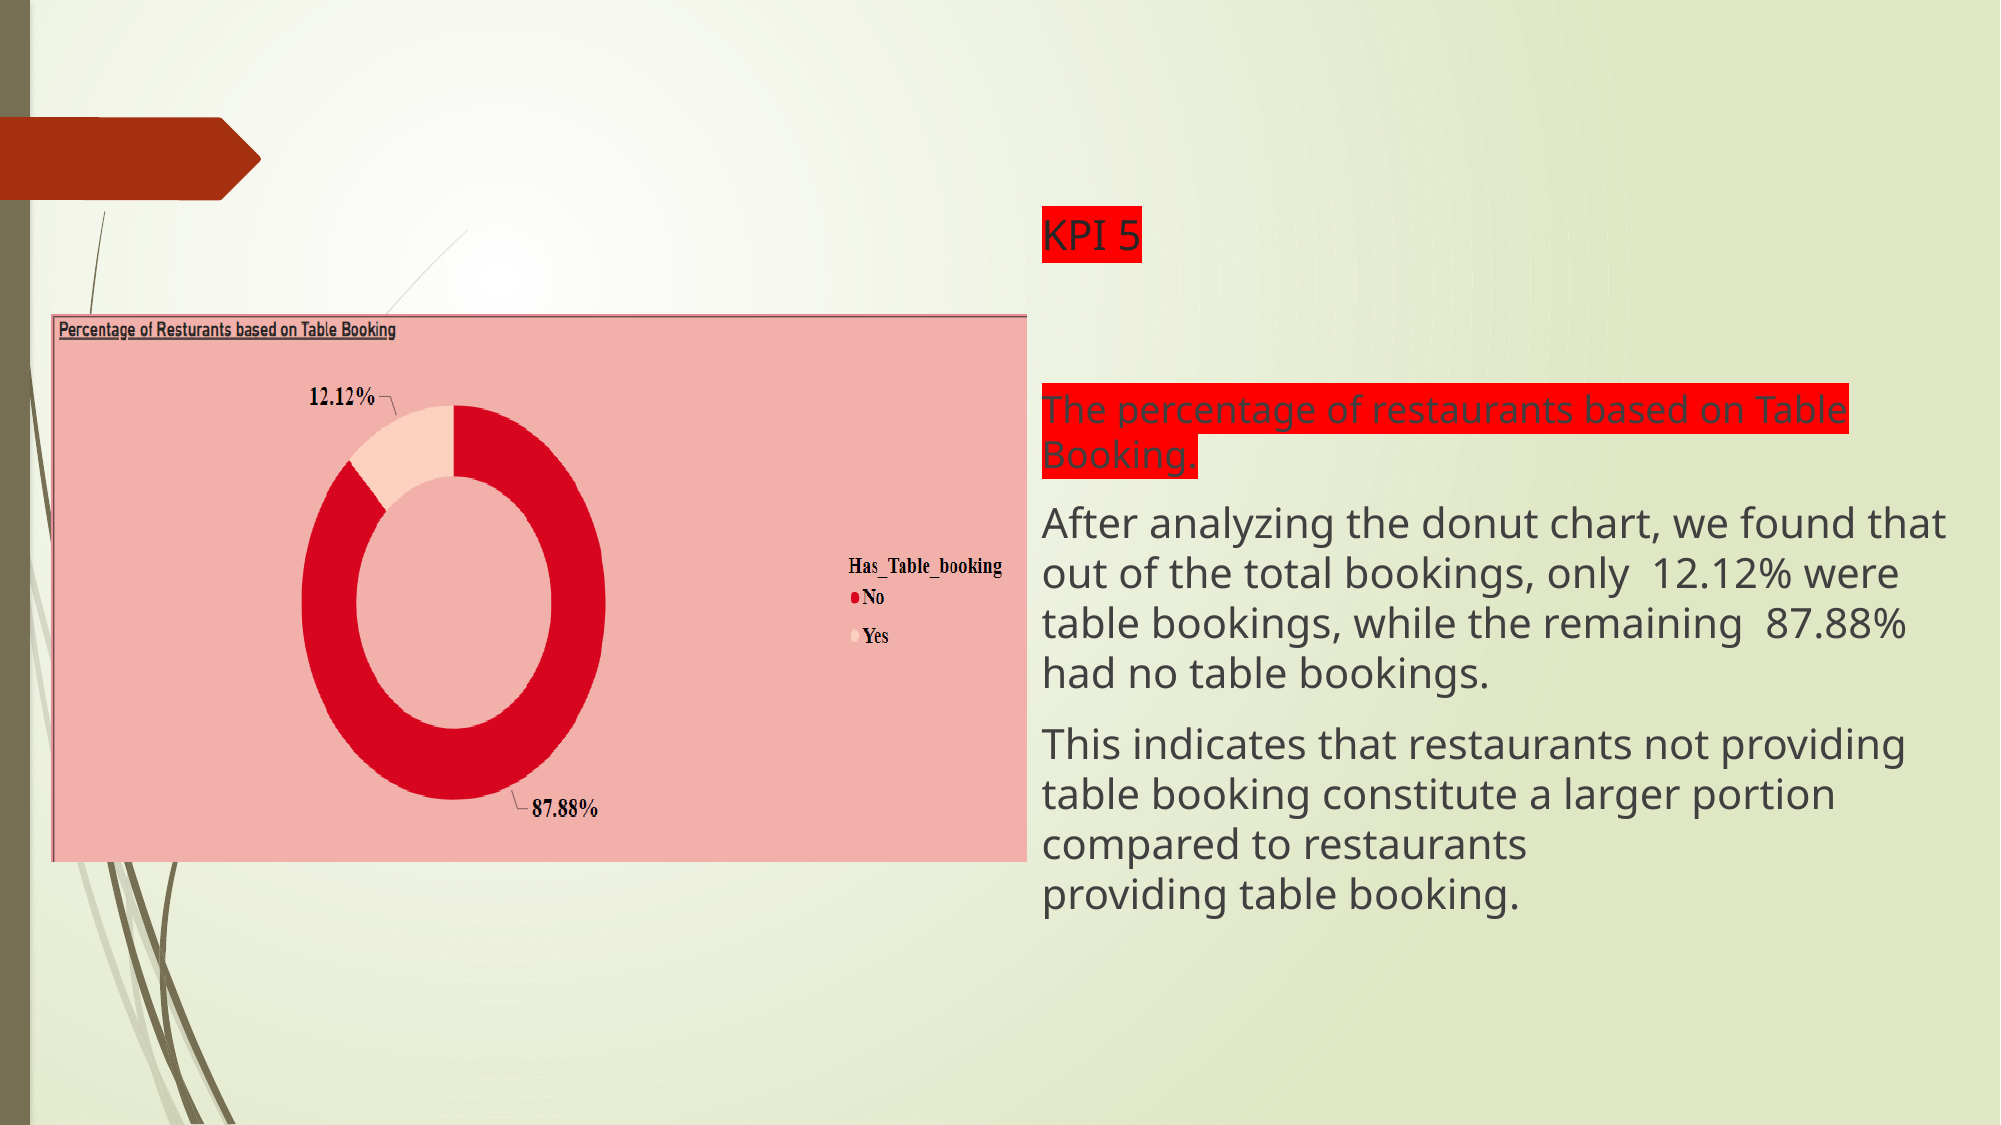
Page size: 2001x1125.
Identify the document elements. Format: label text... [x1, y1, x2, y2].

list The percentage of restaurants based on Table Booking. After analyzing the donut chart, we found that out of the total bookings, only 12.12% were table bookings, while the remaining 87.88% had no table bookings. This indicates that restaurants not providing table booking constitute a larger portion compared to restaurants providing table booking. [1026, 378, 1975, 1012]
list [51, 314, 1027, 862]
title KPI 5 [1026, 79, 1609, 267]
